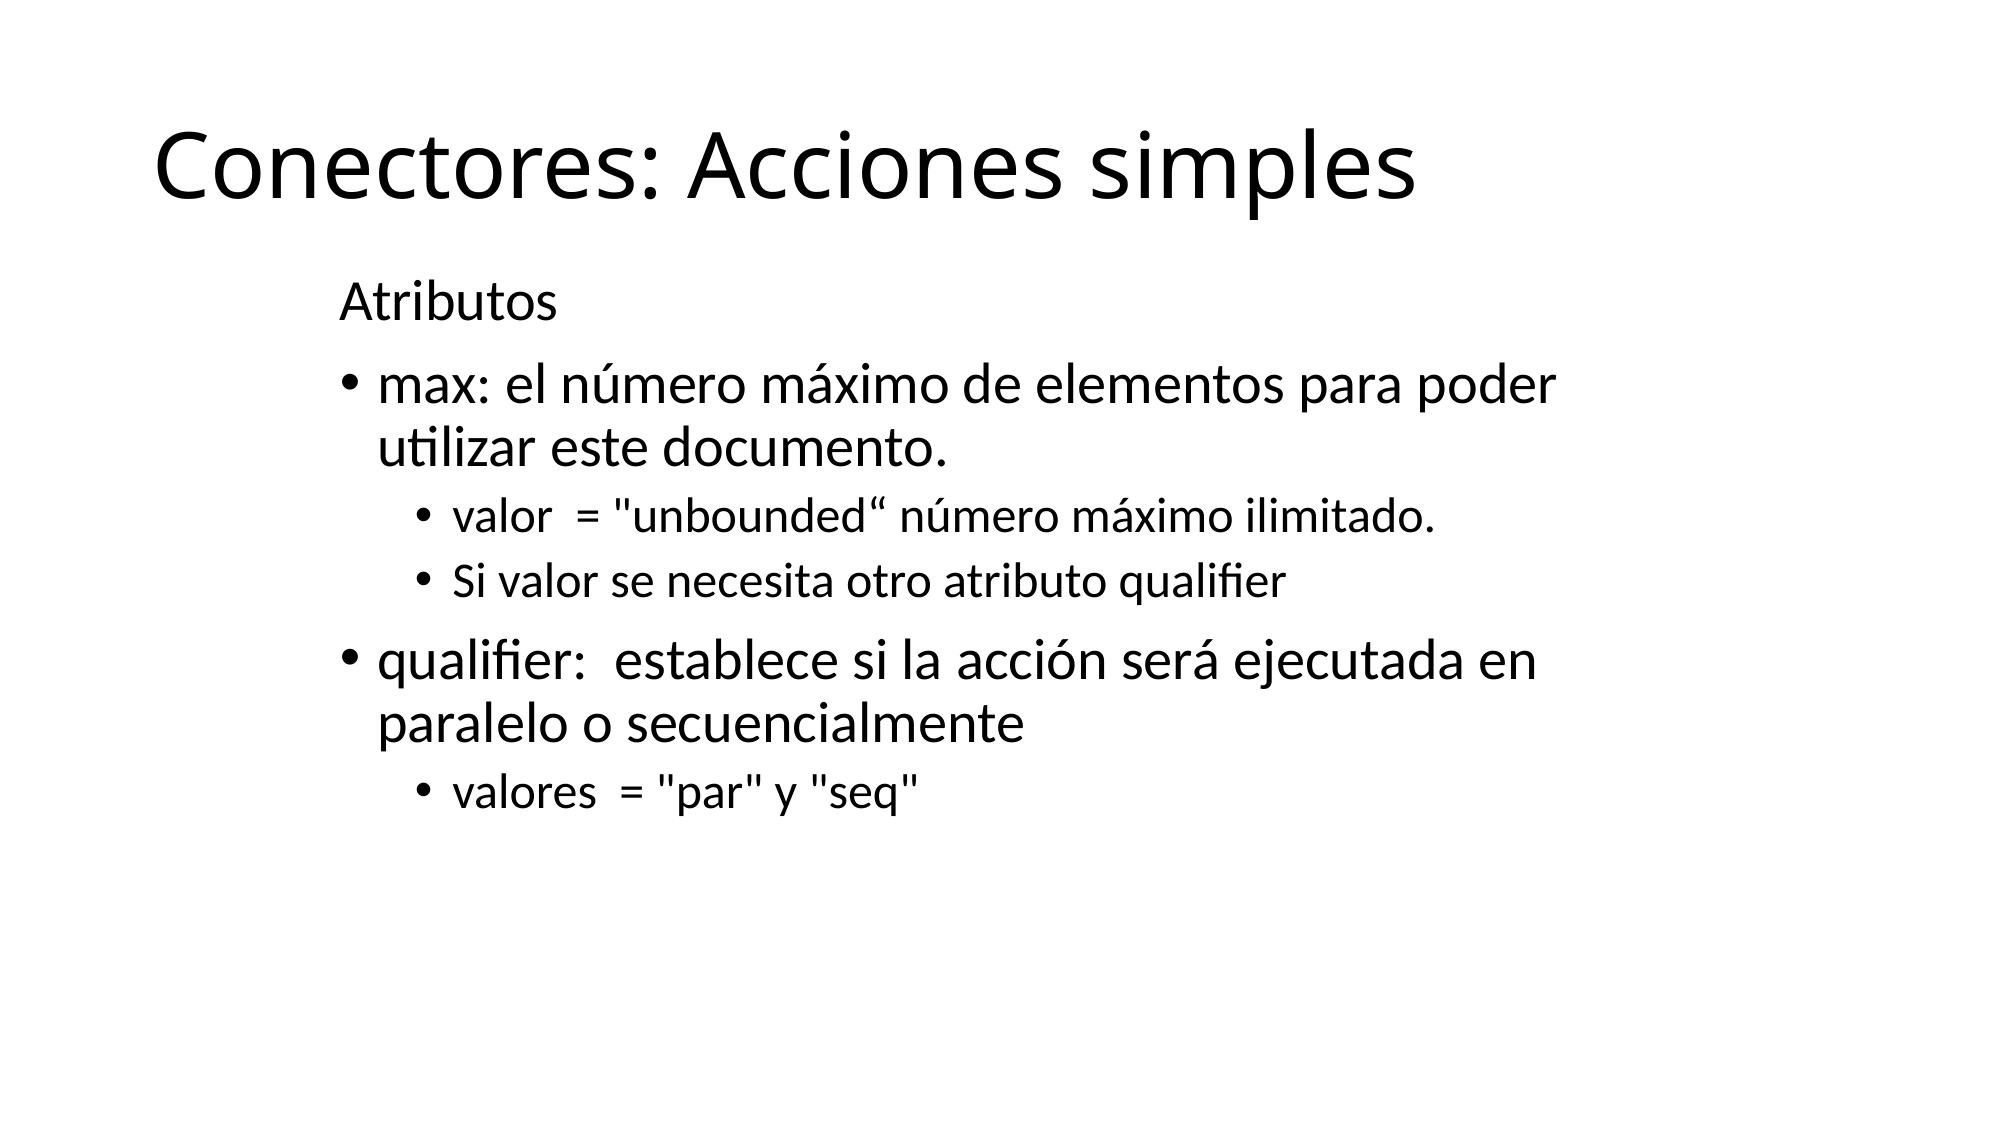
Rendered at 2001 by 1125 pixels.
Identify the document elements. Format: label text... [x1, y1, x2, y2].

title Conectores: Acciones simples [137, 59, 1863, 278]
list Atributos max: el número máximo de elementos para poder utilizar este documento. valor = "unbounded“ número máximo ilimitado. Si valor se necesita otro atributo qualifier qualifier: establece si la acción será ejecutada en paralelo o secuencialmente valores = "par" y "seq" [324, 262, 1686, 1005]
